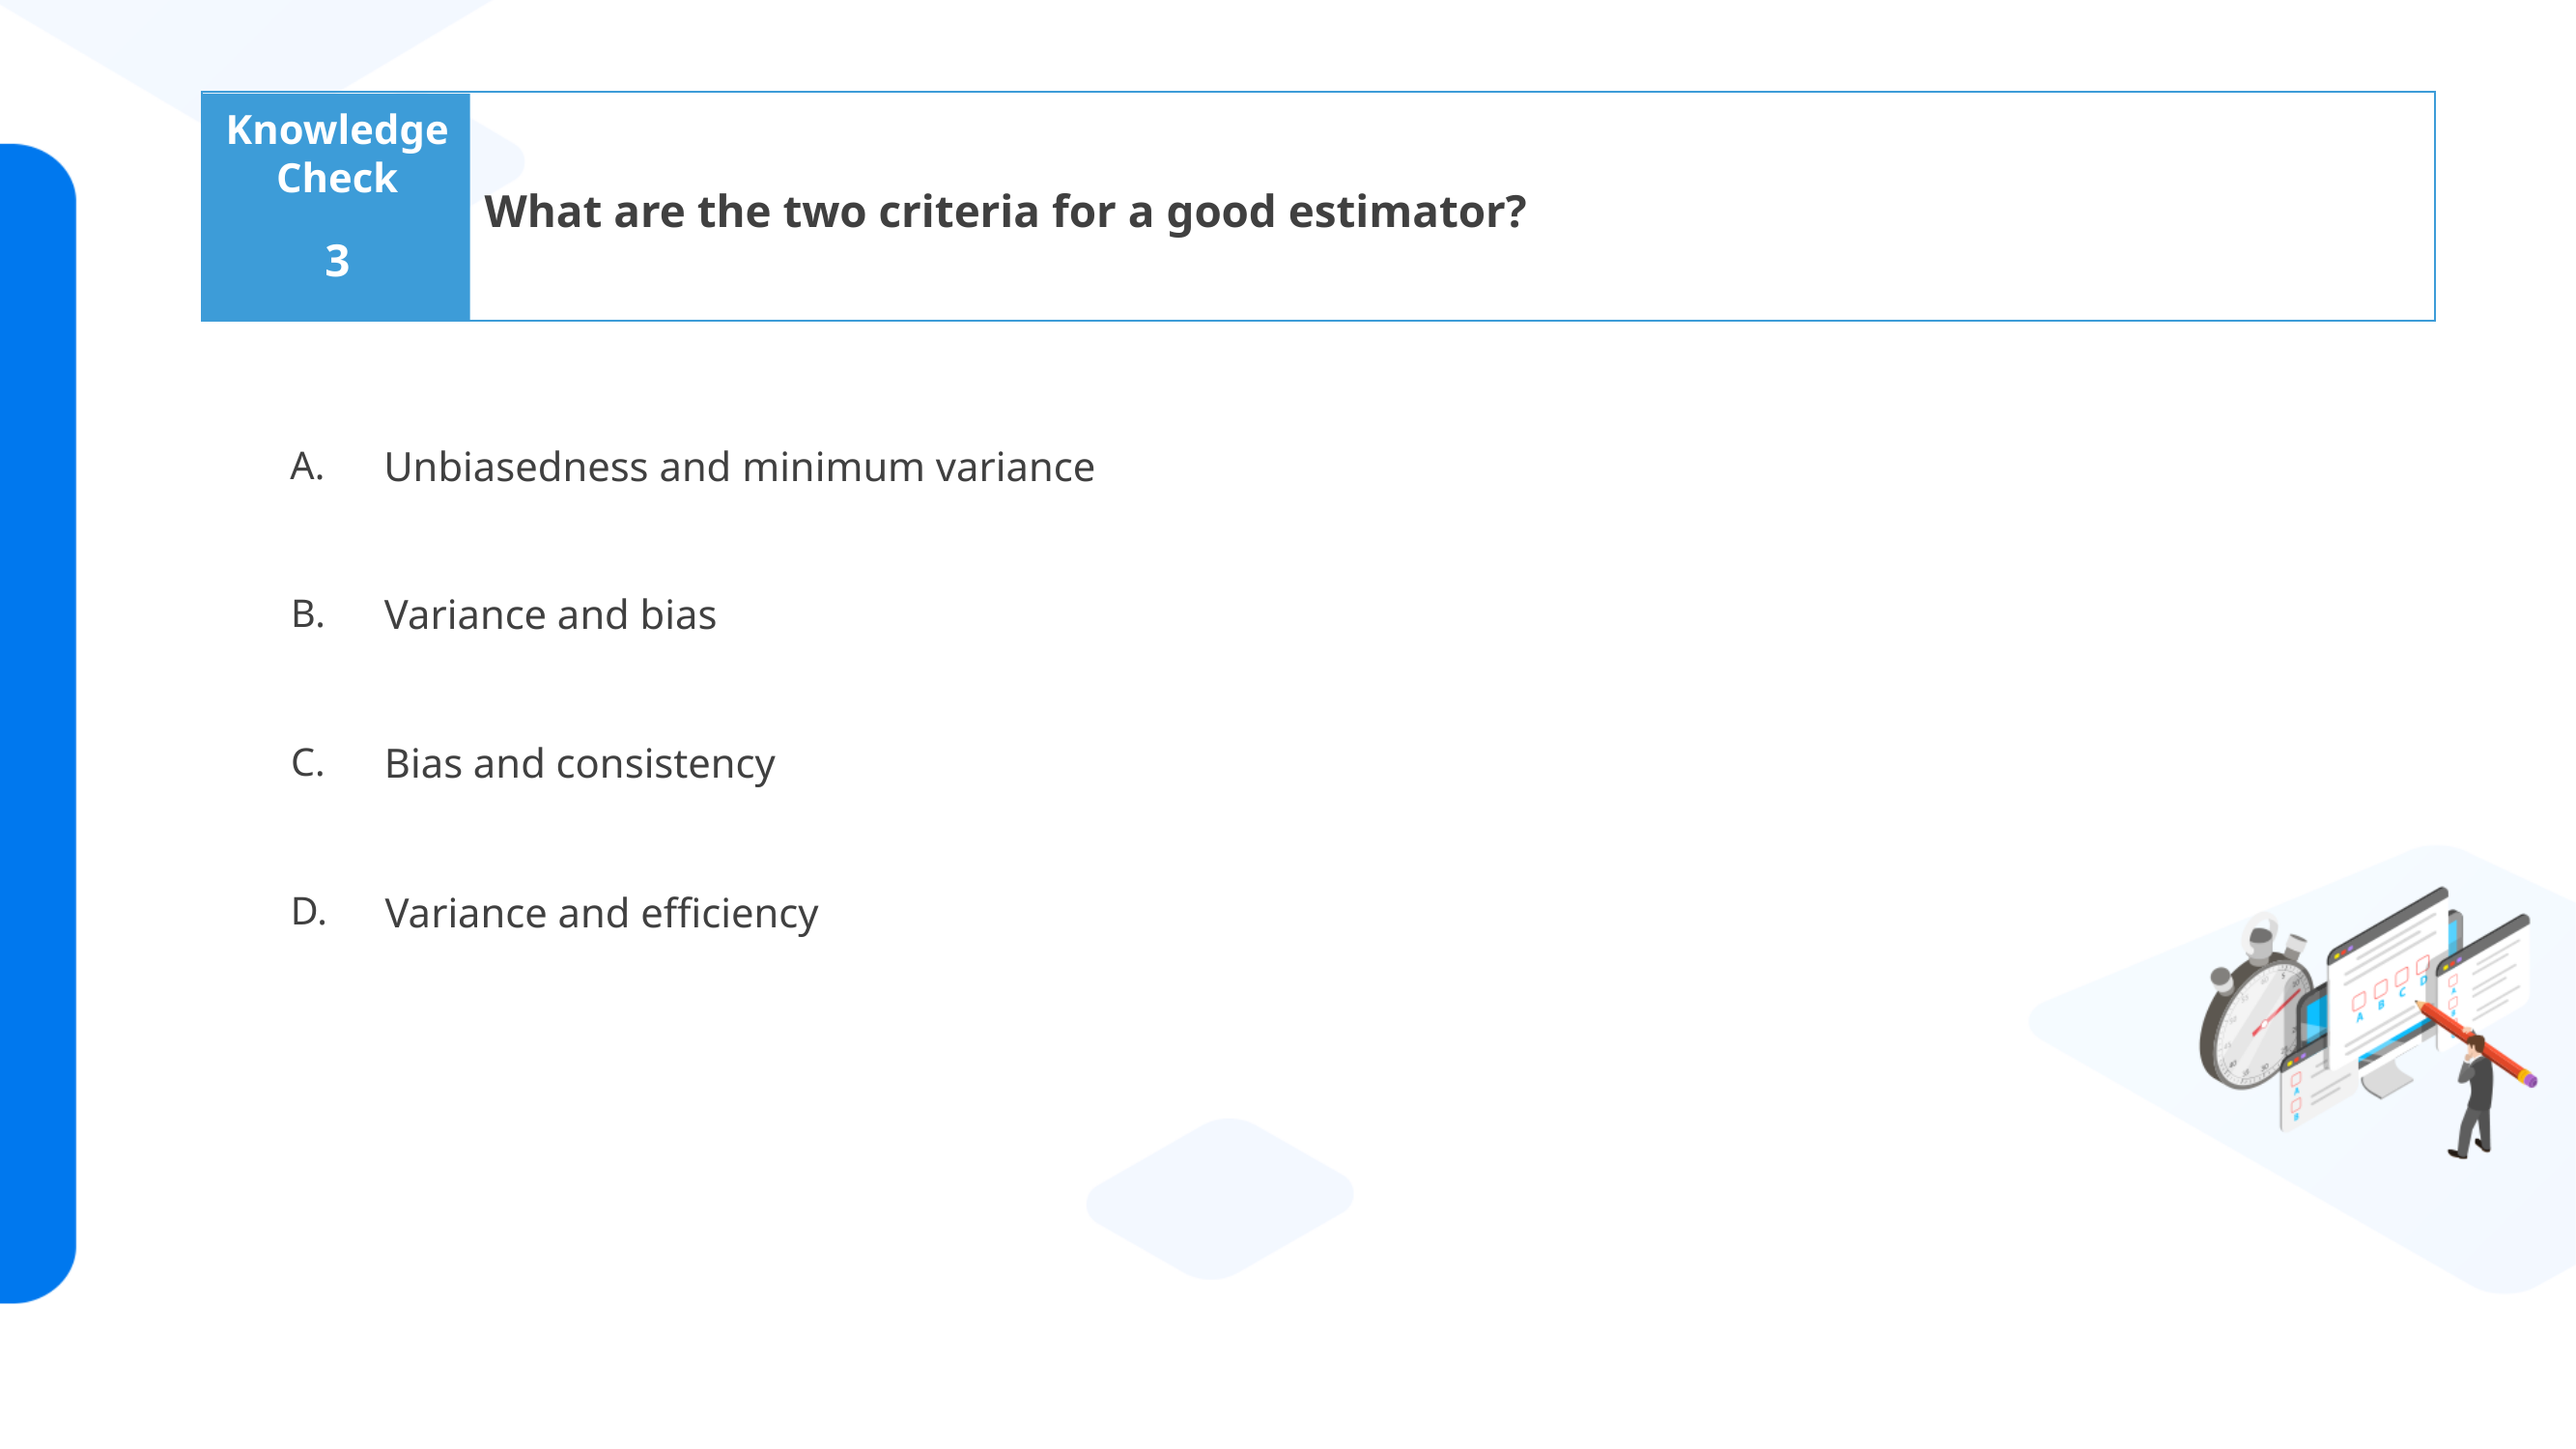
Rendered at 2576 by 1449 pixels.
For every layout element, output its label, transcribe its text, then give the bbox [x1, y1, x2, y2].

list Bias and consistency [369, 724, 2153, 857]
list Variance and bias [369, 575, 2153, 708]
list Unbiasedness and minimum variance [369, 427, 2152, 560]
picture [0, 0, 2576, 1449]
list 3 [247, 188, 428, 321]
list Variance and efficiency [370, 873, 2154, 1007]
list What are the two criteria for a good estimator? [469, 91, 2436, 322]
